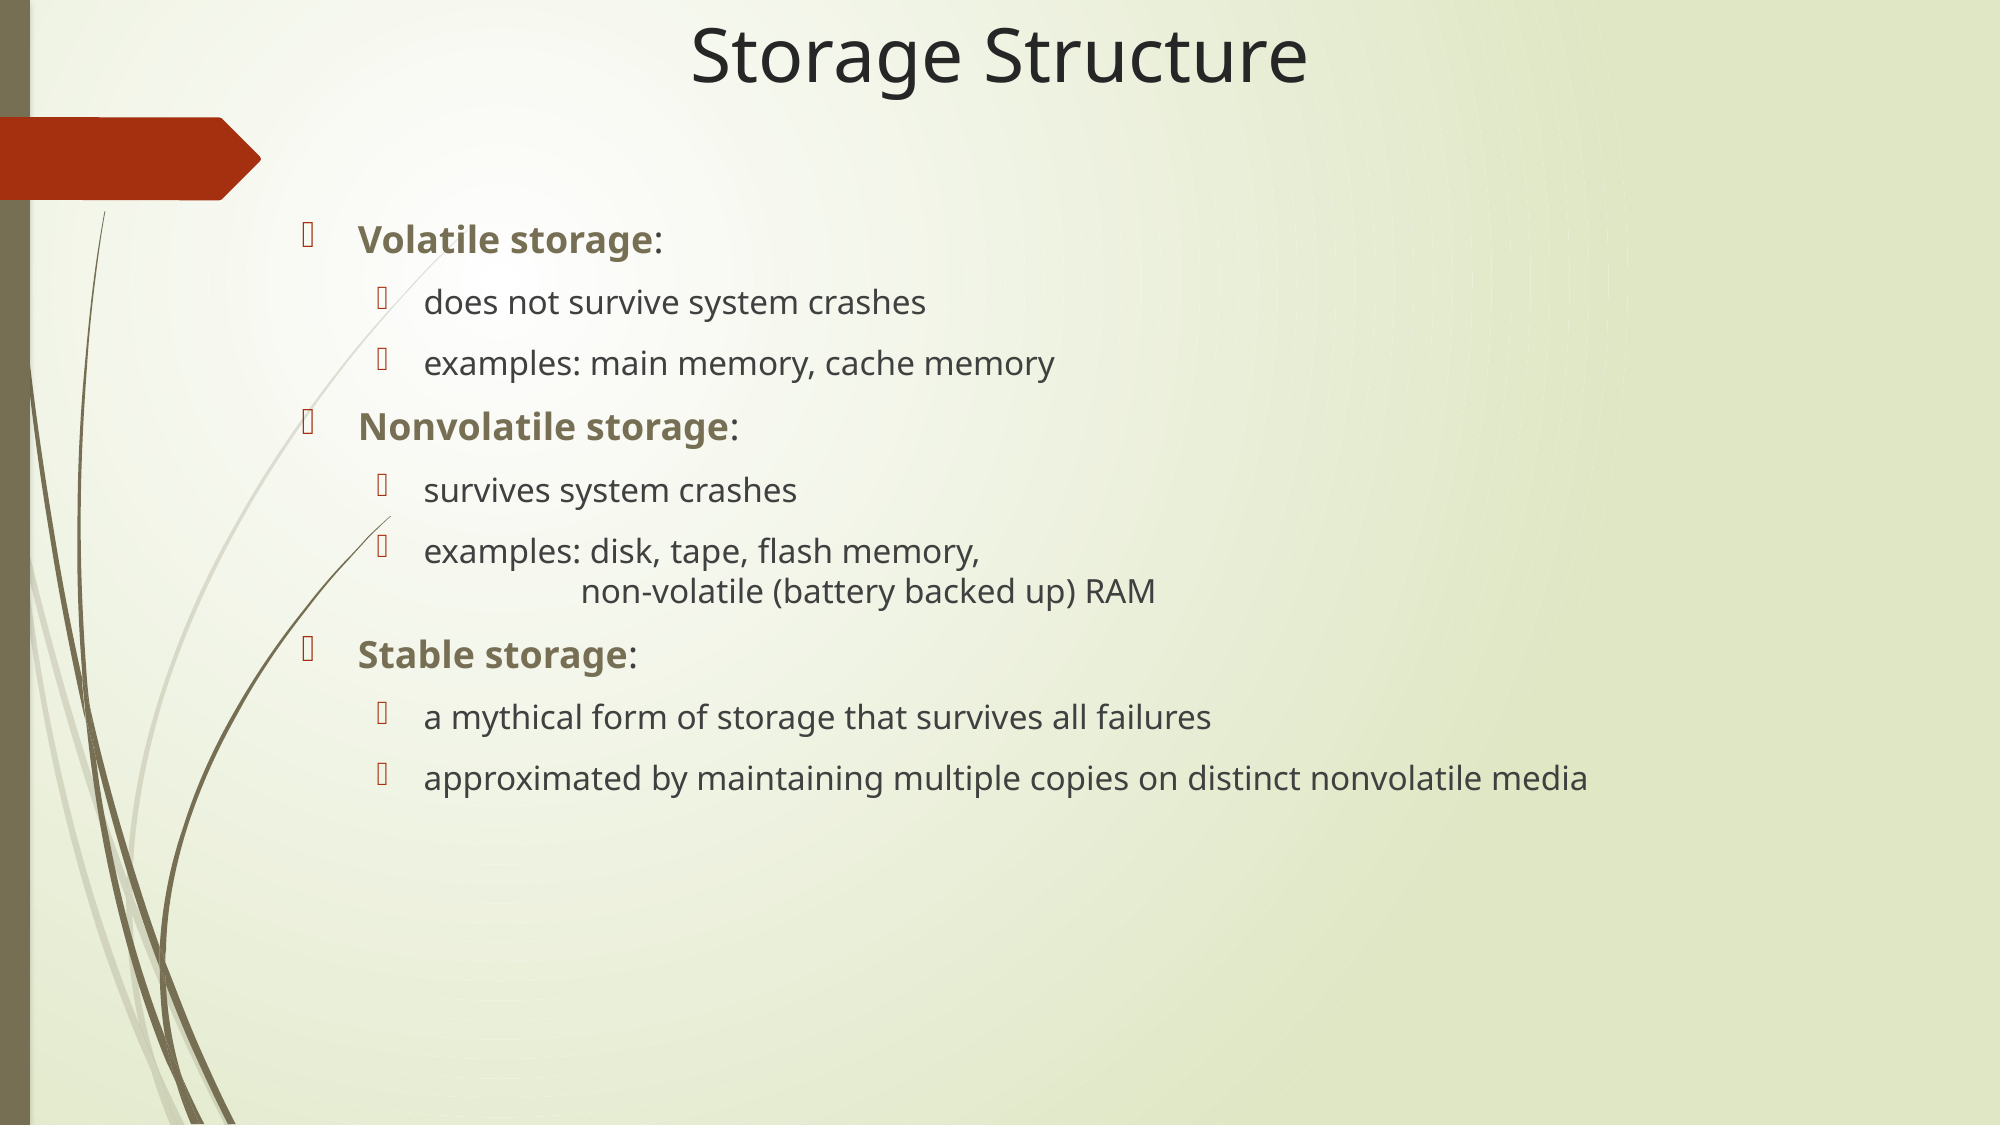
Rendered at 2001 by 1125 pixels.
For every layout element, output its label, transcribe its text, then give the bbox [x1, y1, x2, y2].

title Storage Structure [0, 0, 2000, 186]
list Volatile storage: does not survive system crashes examples: main memory, cache memory Nonvolatile storage: survives system crashes examples: disk, tape, flash memory, non-volatile (battery backed up) RAM Stable storage: a mythical form of storage that survives all failures approximated by maintaining multiple copies on distinct nonvolatile media [286, 208, 2000, 1125]
